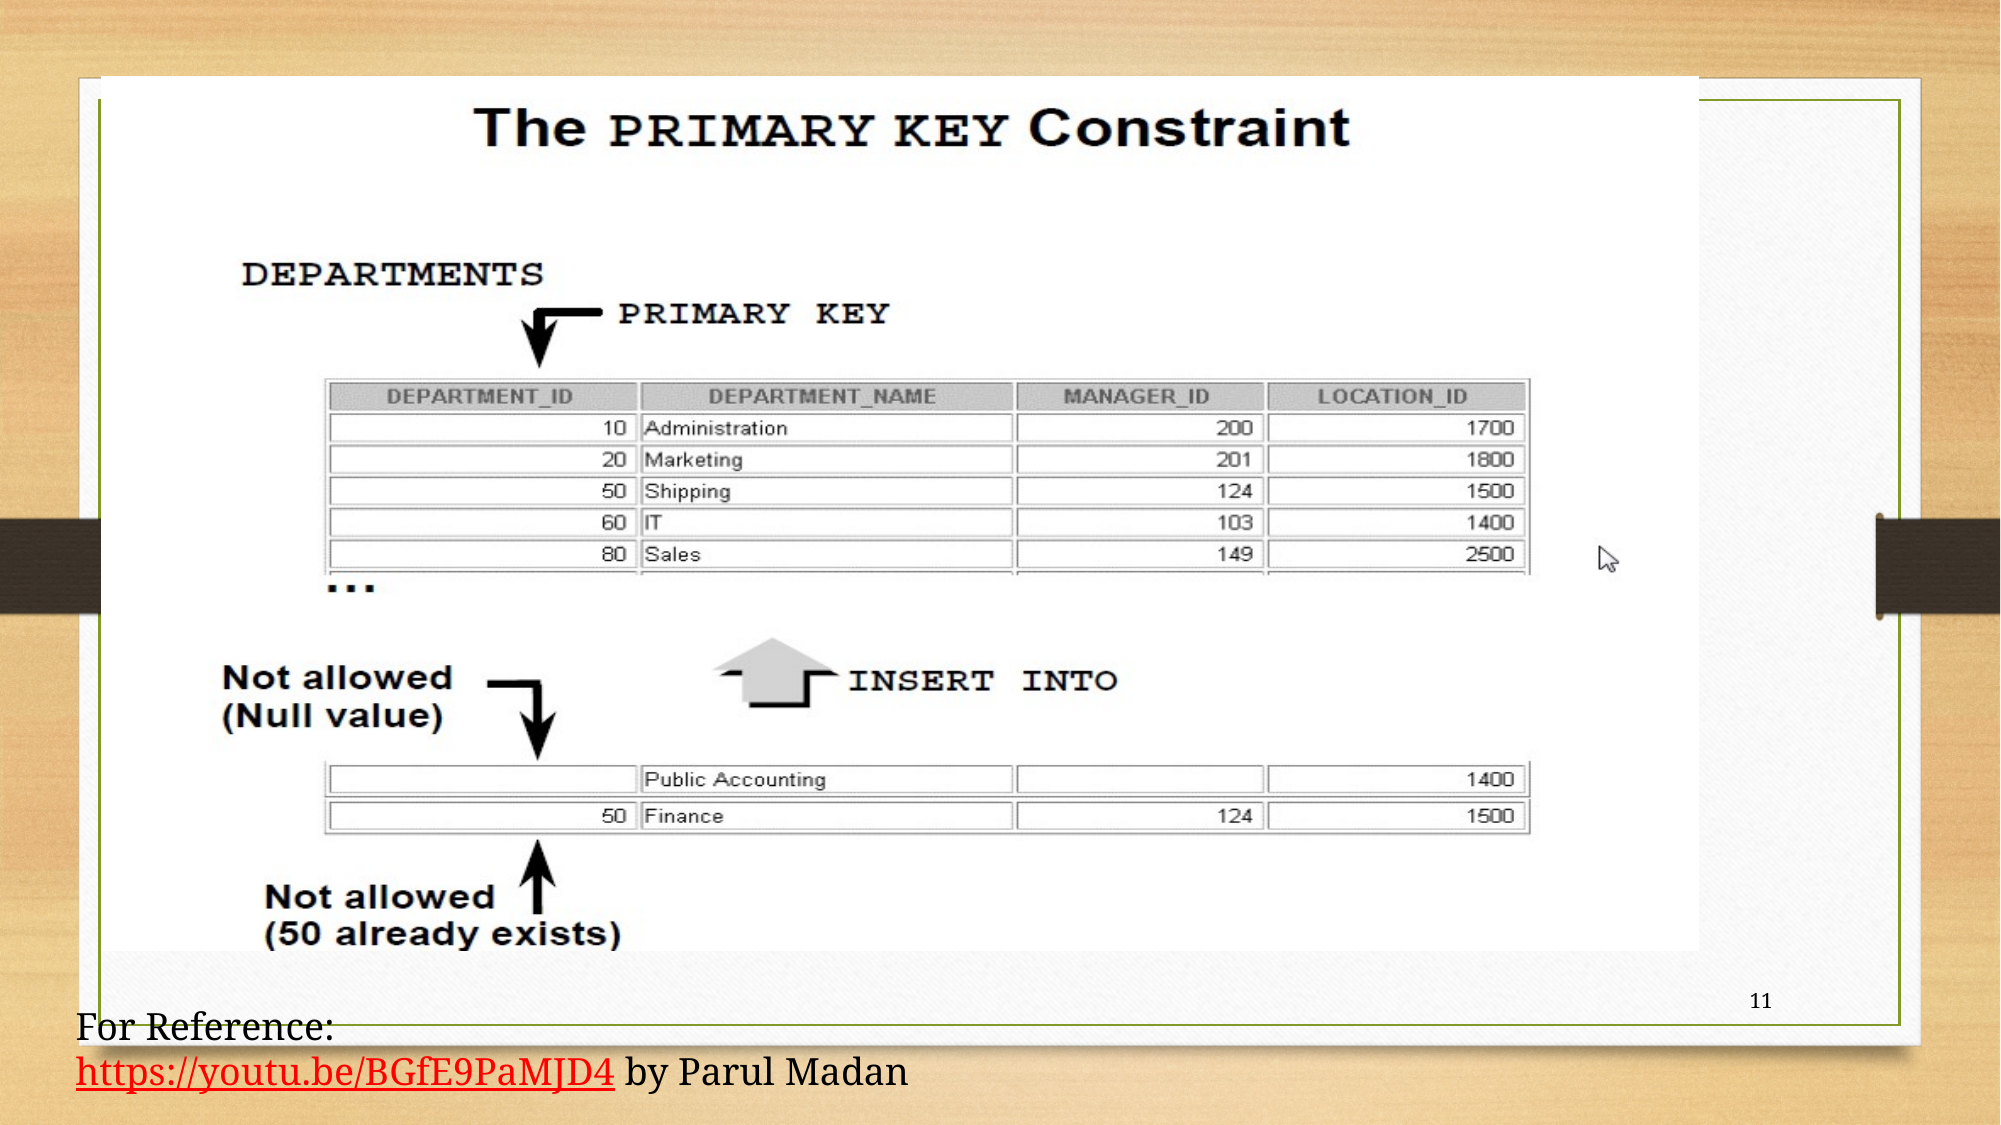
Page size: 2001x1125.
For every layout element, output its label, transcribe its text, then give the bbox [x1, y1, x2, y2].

text_box For Reference: https://youtu.be/BGfE9PaMJD4 by Parul Madan [60, 995, 1063, 1107]
picture [0, 0, 2001, 1125]
slide_number 11 [1698, 979, 1788, 1025]
